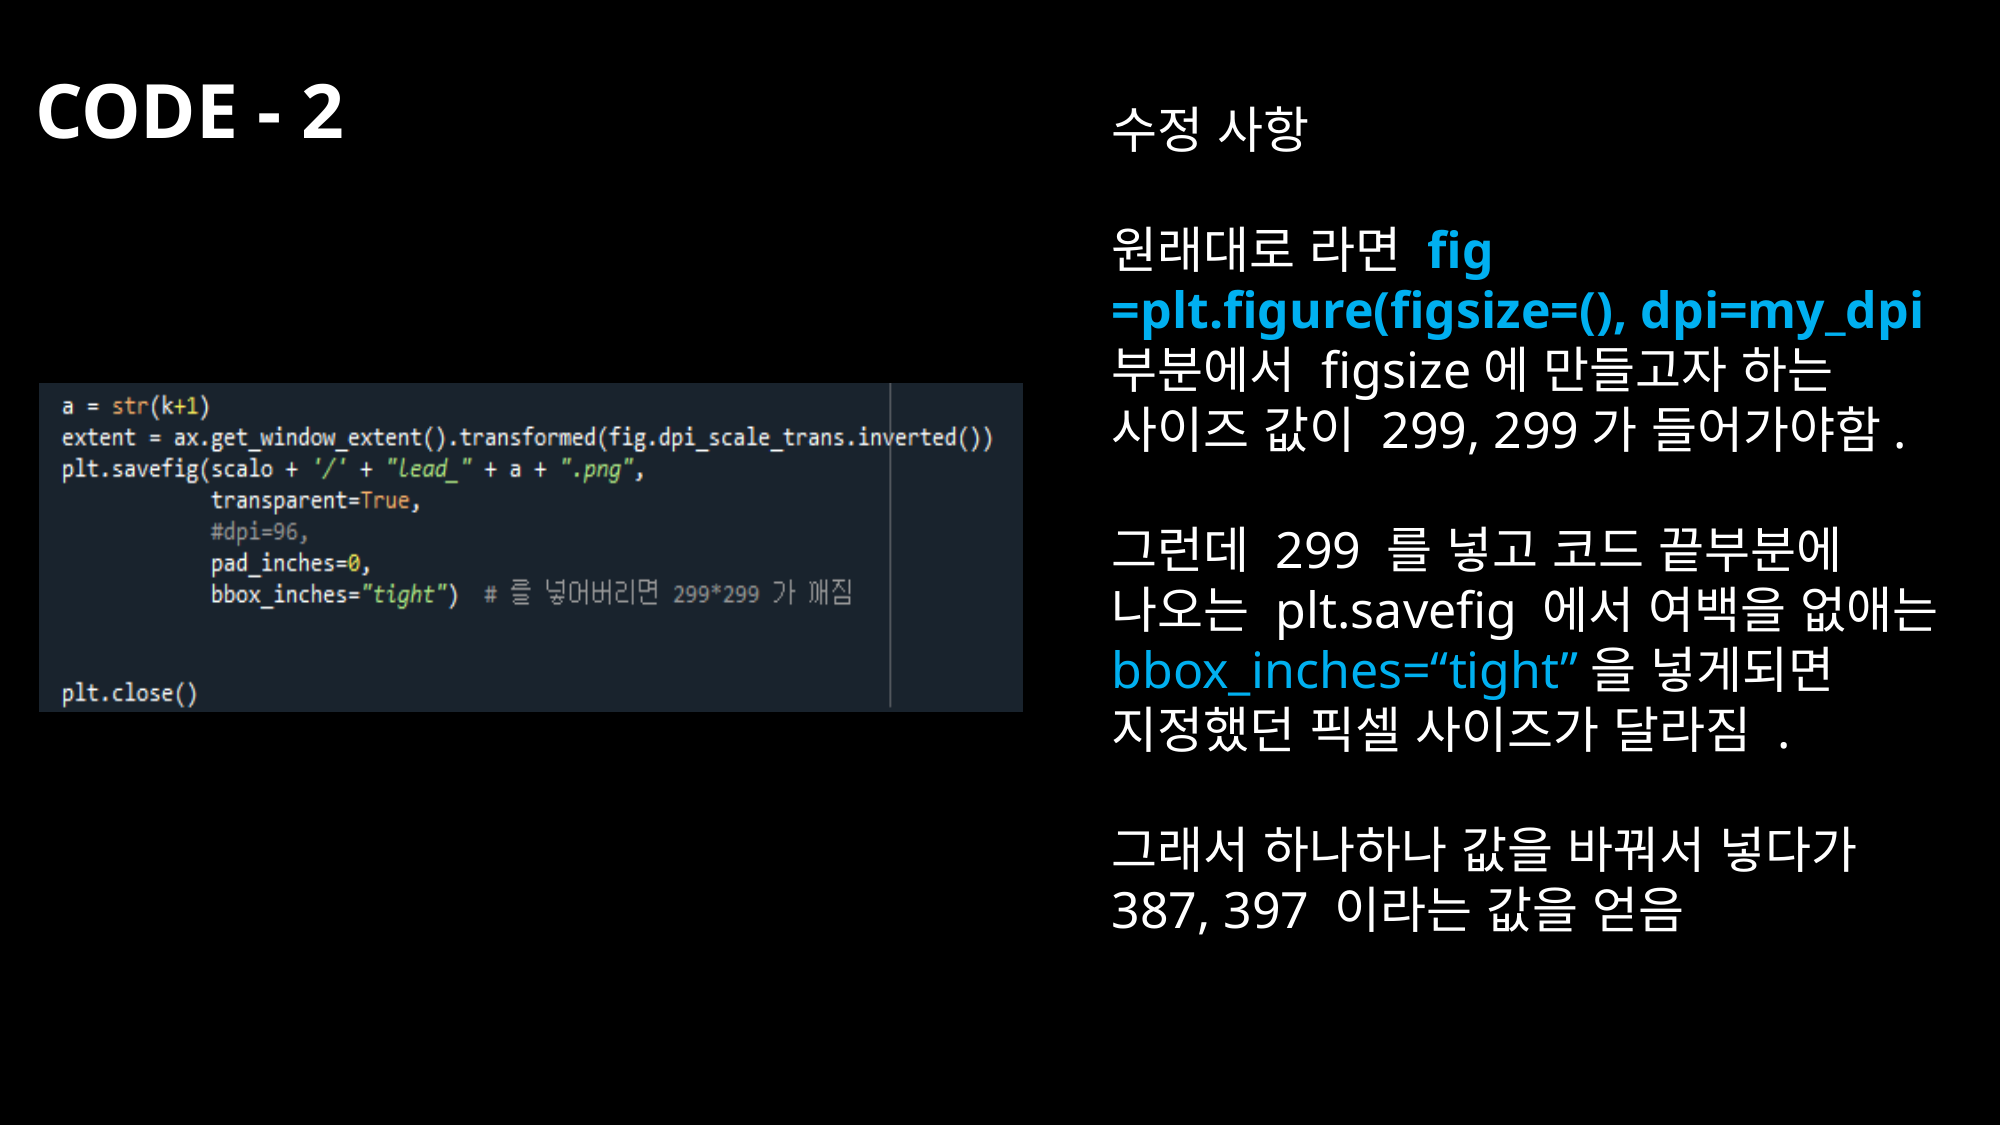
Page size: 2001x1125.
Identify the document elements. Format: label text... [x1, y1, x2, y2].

text_box CODE - 2 [20, 56, 1539, 162]
text_box 수정 사항 원래대로 라면 fig =plt.figure(figsize=(), dpi=my_dpi 부분에서 figsize에 만들고자 하는 사이즈 값이 299, 299가 들어가야함. 그런데 299 를 넣고 코드 끝부분에 나오는 plt.savefig 에서 여백을 없애는 bbox_inches=“tight”을 넣게되면 지정했던 픽셀 사이즈가 달라짐 . 그래서 하나하나 값을 바꿔서 넣다가 387, 397 이라는 값을 얻음 [1097, 91, 1980, 946]
picture [39, 383, 1023, 712]
list [1055, 162, 1914, 1111]
